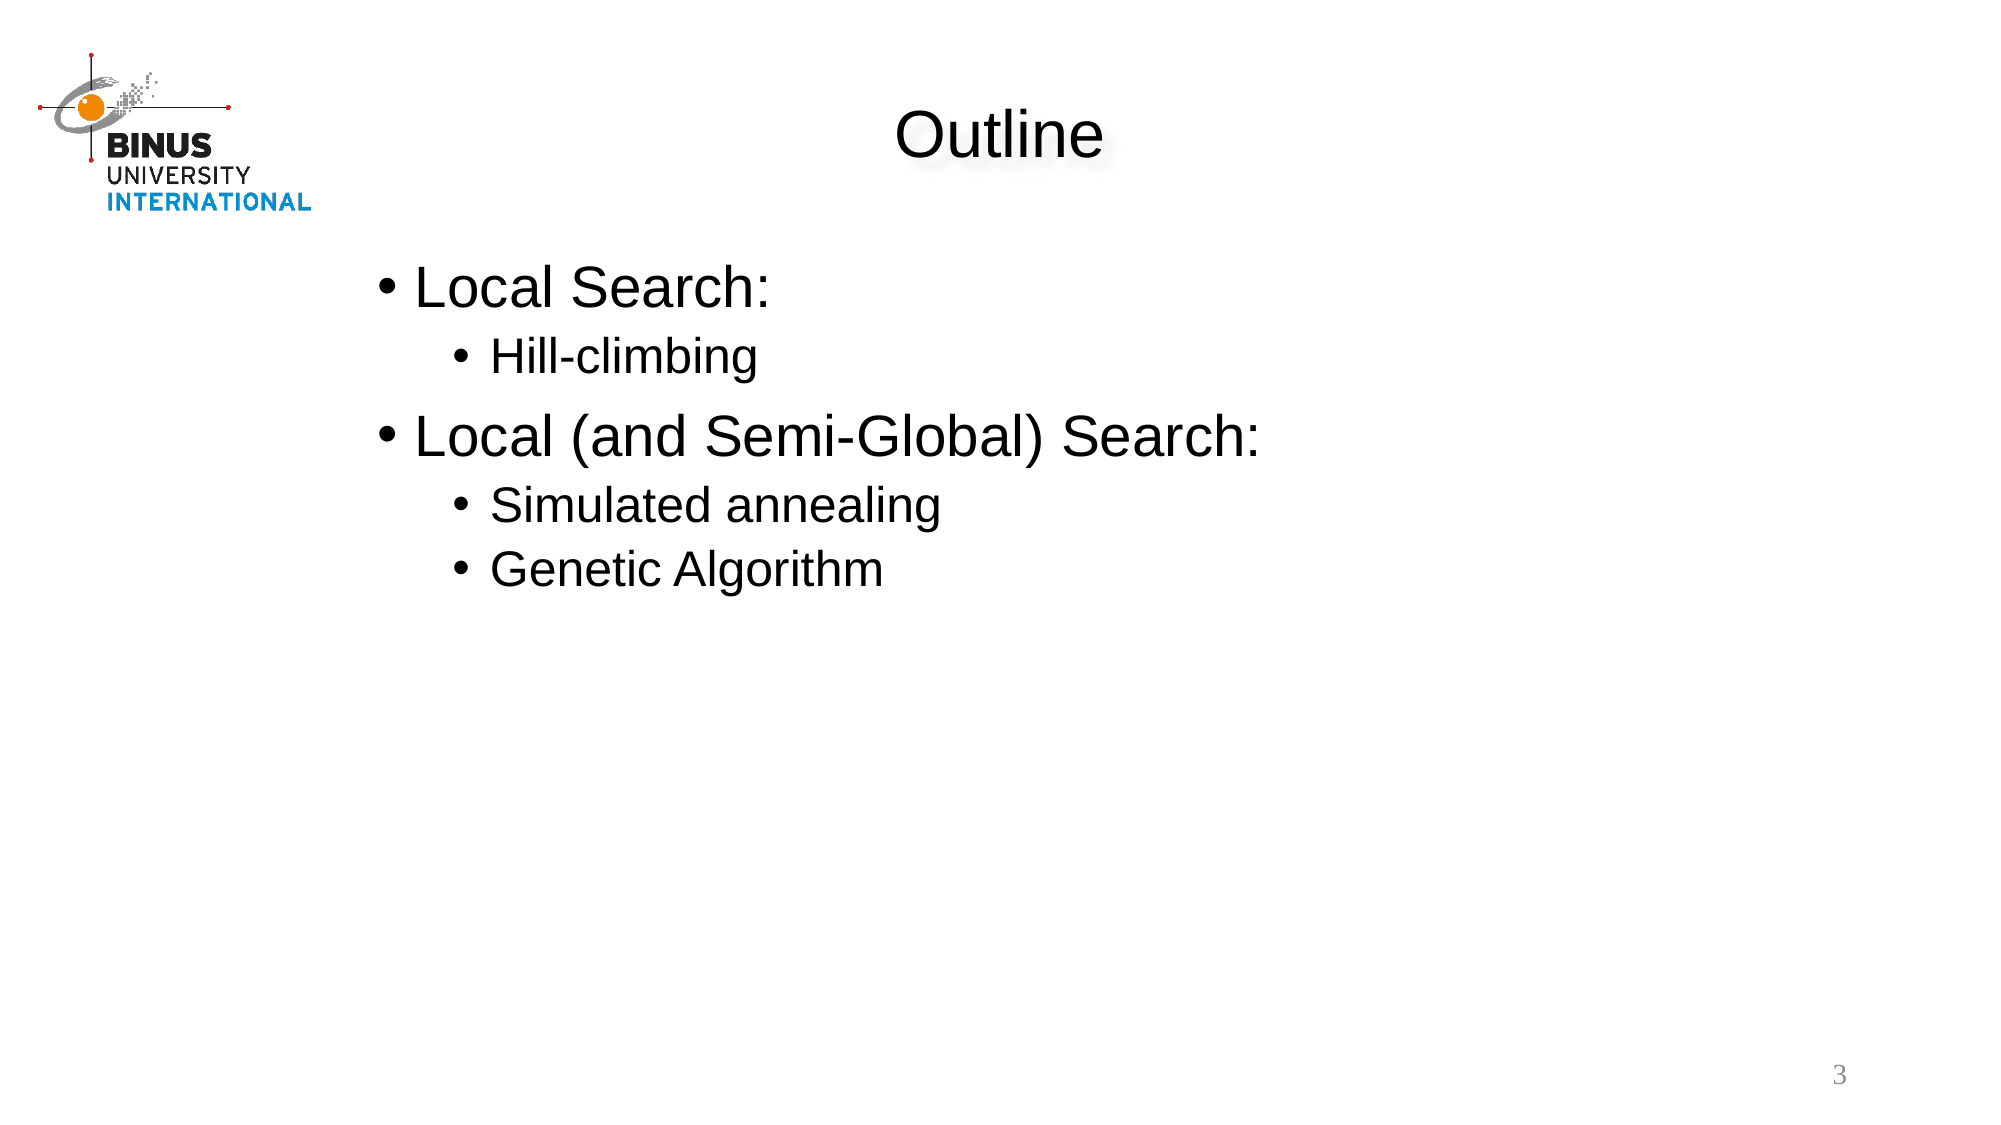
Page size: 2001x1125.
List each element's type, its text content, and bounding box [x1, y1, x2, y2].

text_box Outline [350, 62, 1650, 200]
slide_number 3 [1412, 1042, 1863, 1103]
list Local Search: Hill-climbing Local (and Semi-Global) Search: Simulated annealing Genetic Algorithm [362, 249, 1638, 1000]
picture [0, 0, 348, 269]
